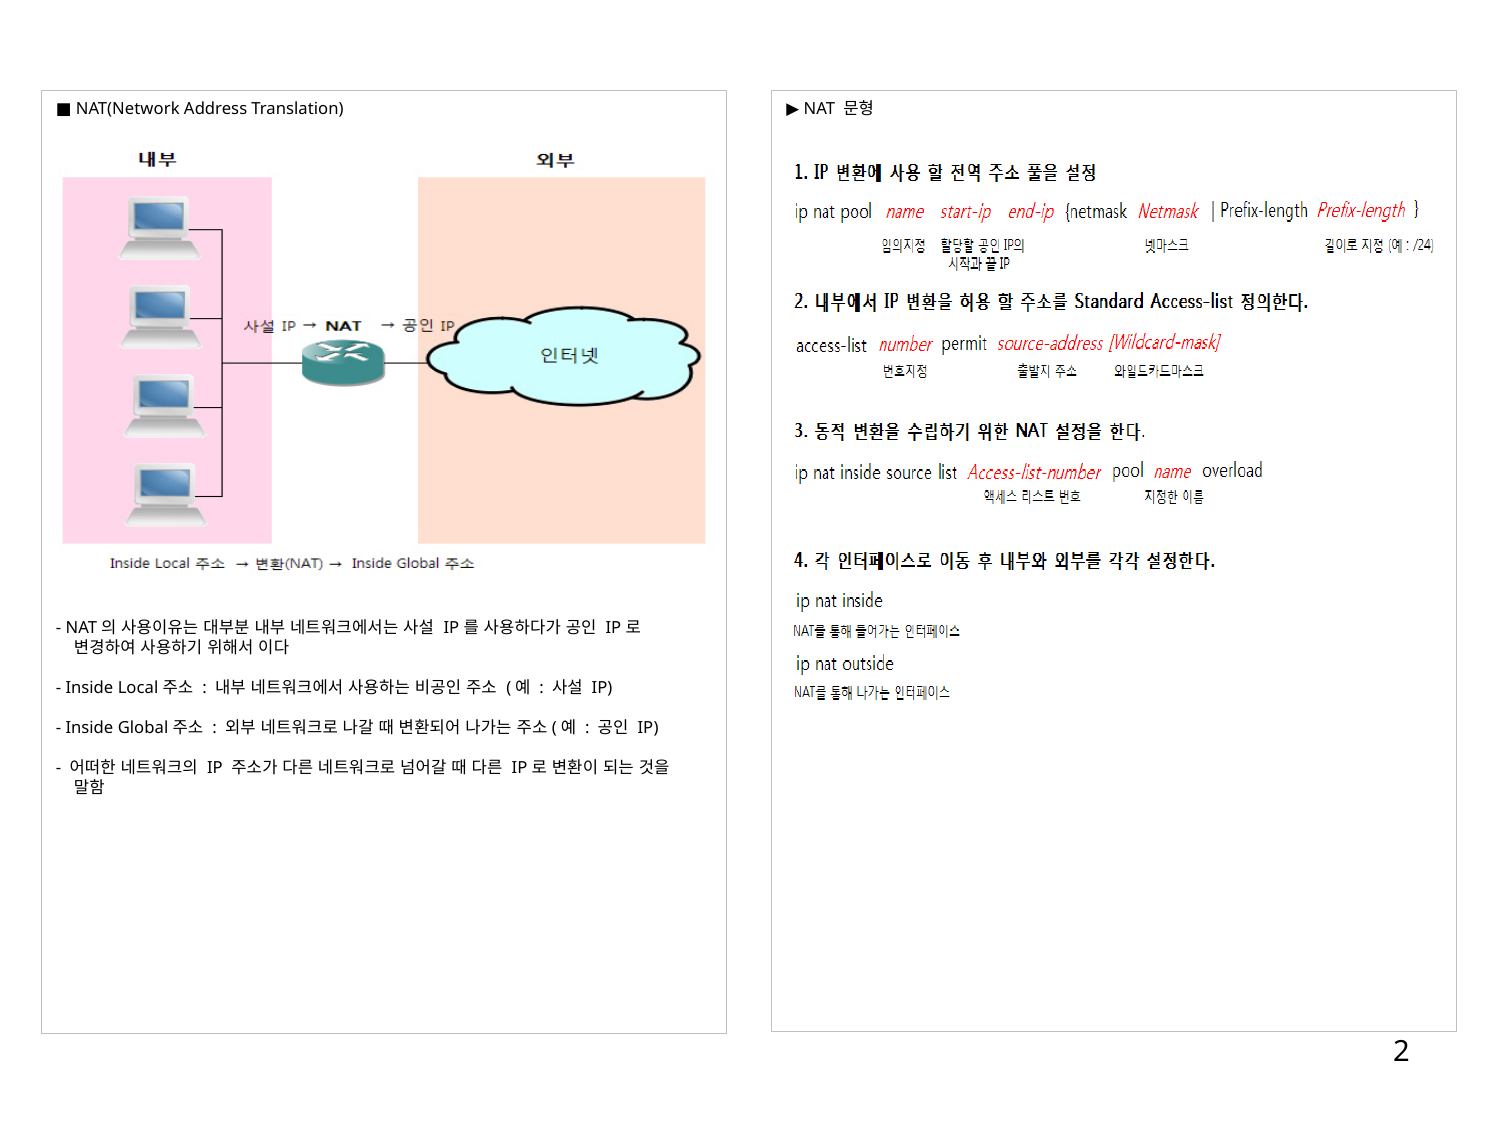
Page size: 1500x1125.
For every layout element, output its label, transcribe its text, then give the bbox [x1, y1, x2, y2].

text_box ■ NAT(Network Address Translation) - NAT의 사용이유는 대부분 내부 네트워크에서는 사설 IP를 사용하다가 공인 IP로 변경하여 사용하기 위해서 이다 - Inside Local주소 : 내부 네트워크에서 사용하는 비공인 주소 (예 : 사설 IP) - Inside Global주소 : 외부 네트워크로 나갈 때 변환되어 나가는 주소(예 : 공인 IP) - 어떠한 네트워크의 IP 주소가 다른 네트워크로 넘어갈 때 다른 IP로 변환이 되는 것을 말함 [41, 90, 727, 1034]
picture [781, 152, 1447, 716]
picture [49, 136, 718, 587]
text_box ▶ NAT 문형 [771, 90, 1457, 1032]
slide_number 2 [1074, 1032, 1426, 1103]
